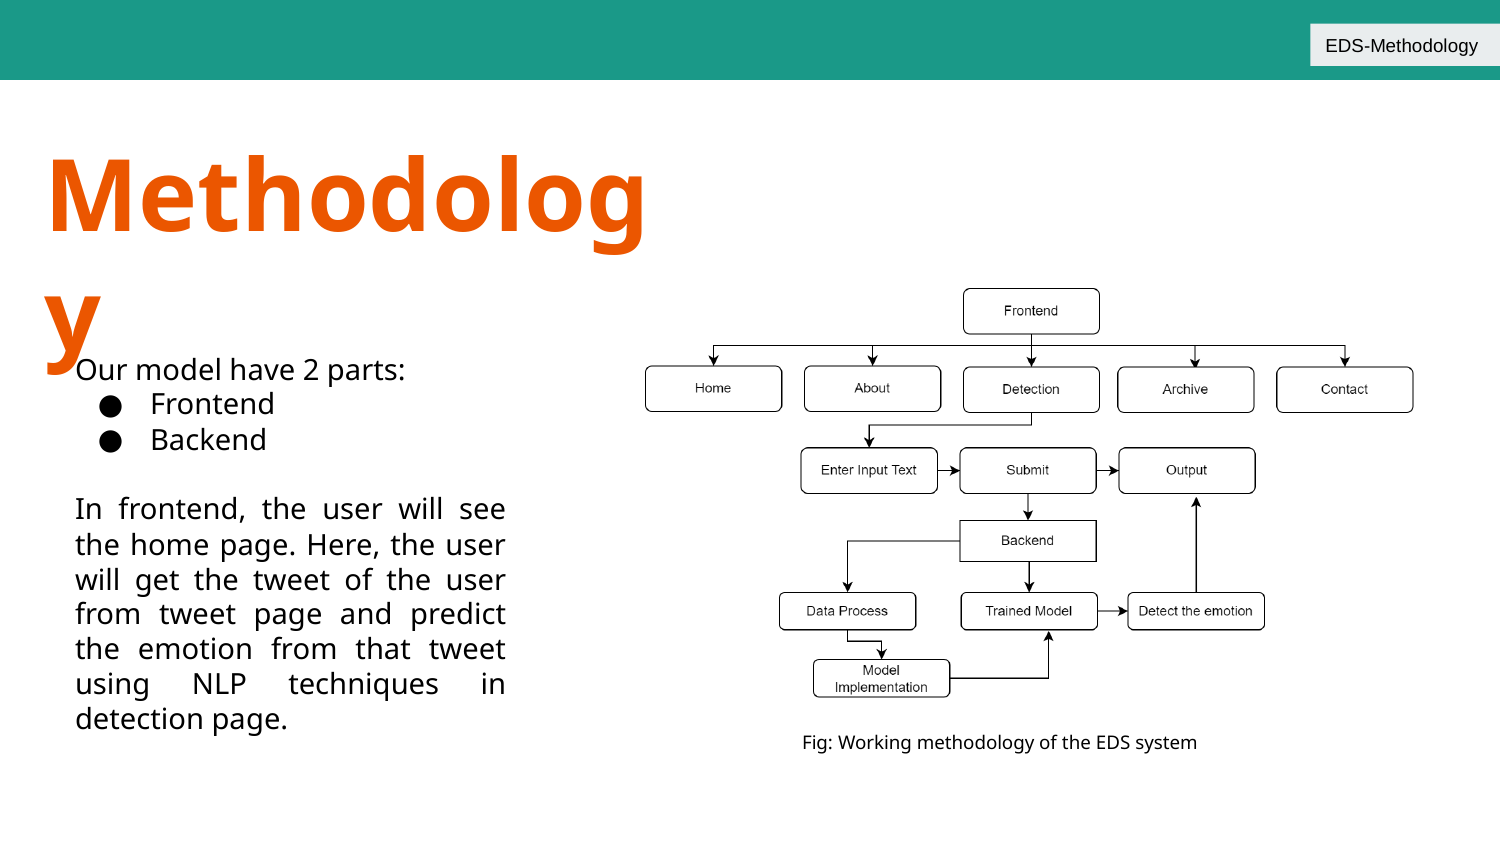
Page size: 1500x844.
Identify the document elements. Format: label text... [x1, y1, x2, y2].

picture [621, 265, 1437, 720]
text_box Our model have 2 parts: Frontend Backend In frontend, the user will see the home page. Here, the user will get the tweet of the user from tweet page and predict the emotion from that tweet using NLP techniques in detection page. [60, 335, 522, 751]
text_box Fig: Working methodology of the EDS system [787, 729, 1332, 765]
title Methodology [29, 116, 722, 266]
